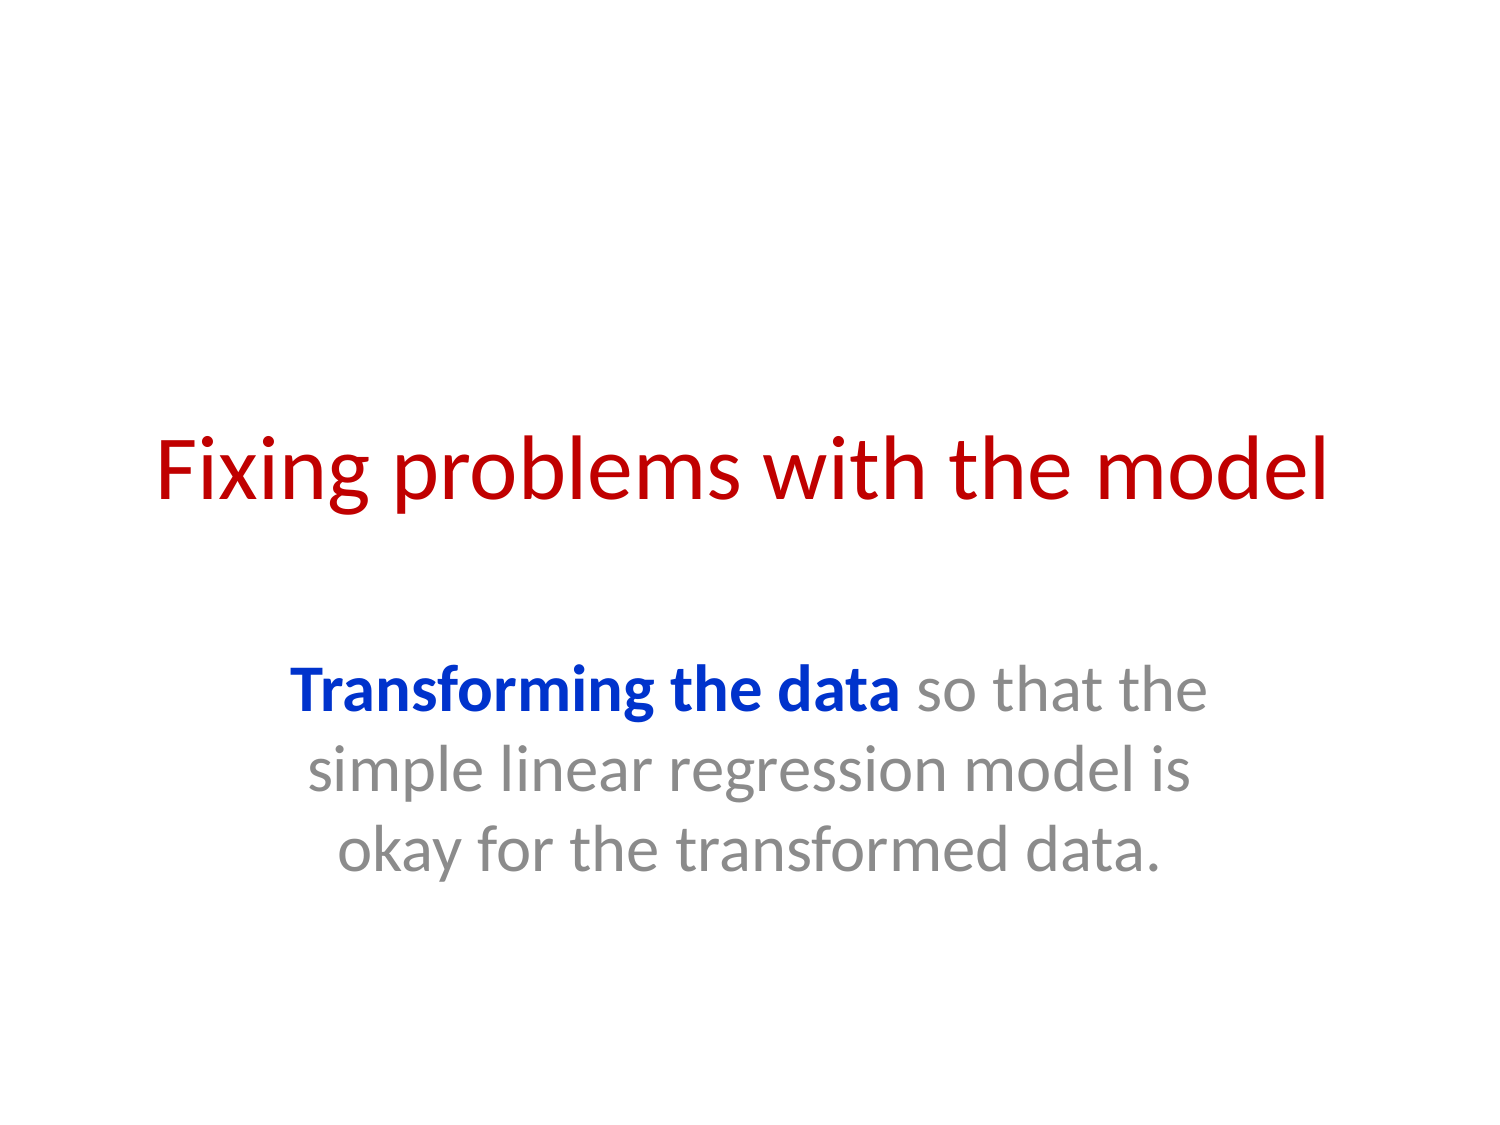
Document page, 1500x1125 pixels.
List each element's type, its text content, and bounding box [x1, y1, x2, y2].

title Fixing problems with the model [112, 349, 1388, 591]
subtitle Transforming the data so that the simple linear regression model is okay for the transformed data. [225, 637, 1275, 925]
